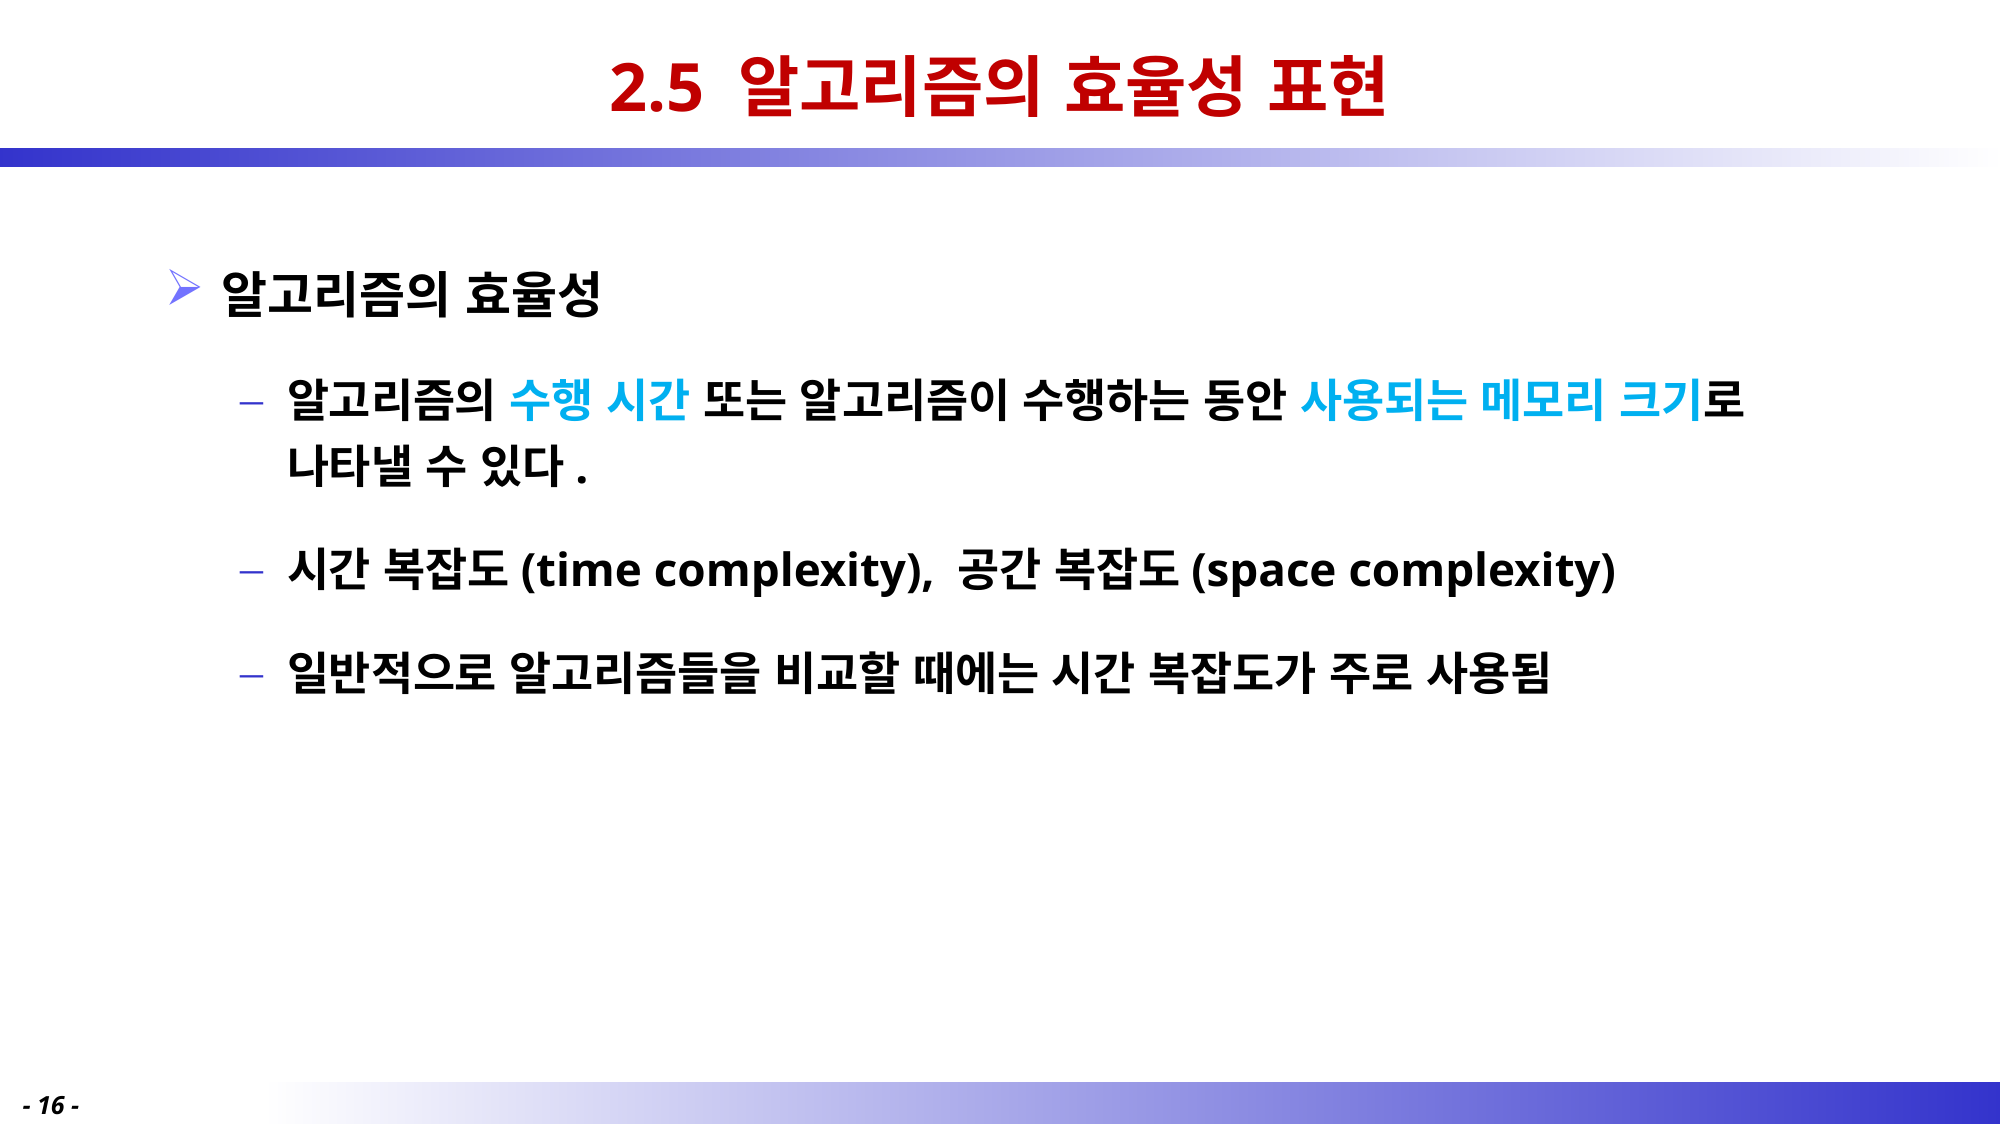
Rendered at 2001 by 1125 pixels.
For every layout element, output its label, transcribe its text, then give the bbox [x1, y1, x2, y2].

title 2.5 알고리즘의 효율성 표현 [150, 7, 1850, 163]
list 알고리즘의 효율성 알고리즘의 수행 시간 또는 알고리즘이 수행하는 동안 사용되는 메모리 크기로 나타낼 수 있다. 시간 복잡도(time complexity), 공간 복잡도(space complexity) 일반적으로 알고리즘들을 비교할 때에는 시간 복잡도가 주로 사용됨 [150, 243, 1850, 1082]
slide_number - 16 - [7, 1082, 150, 1118]
